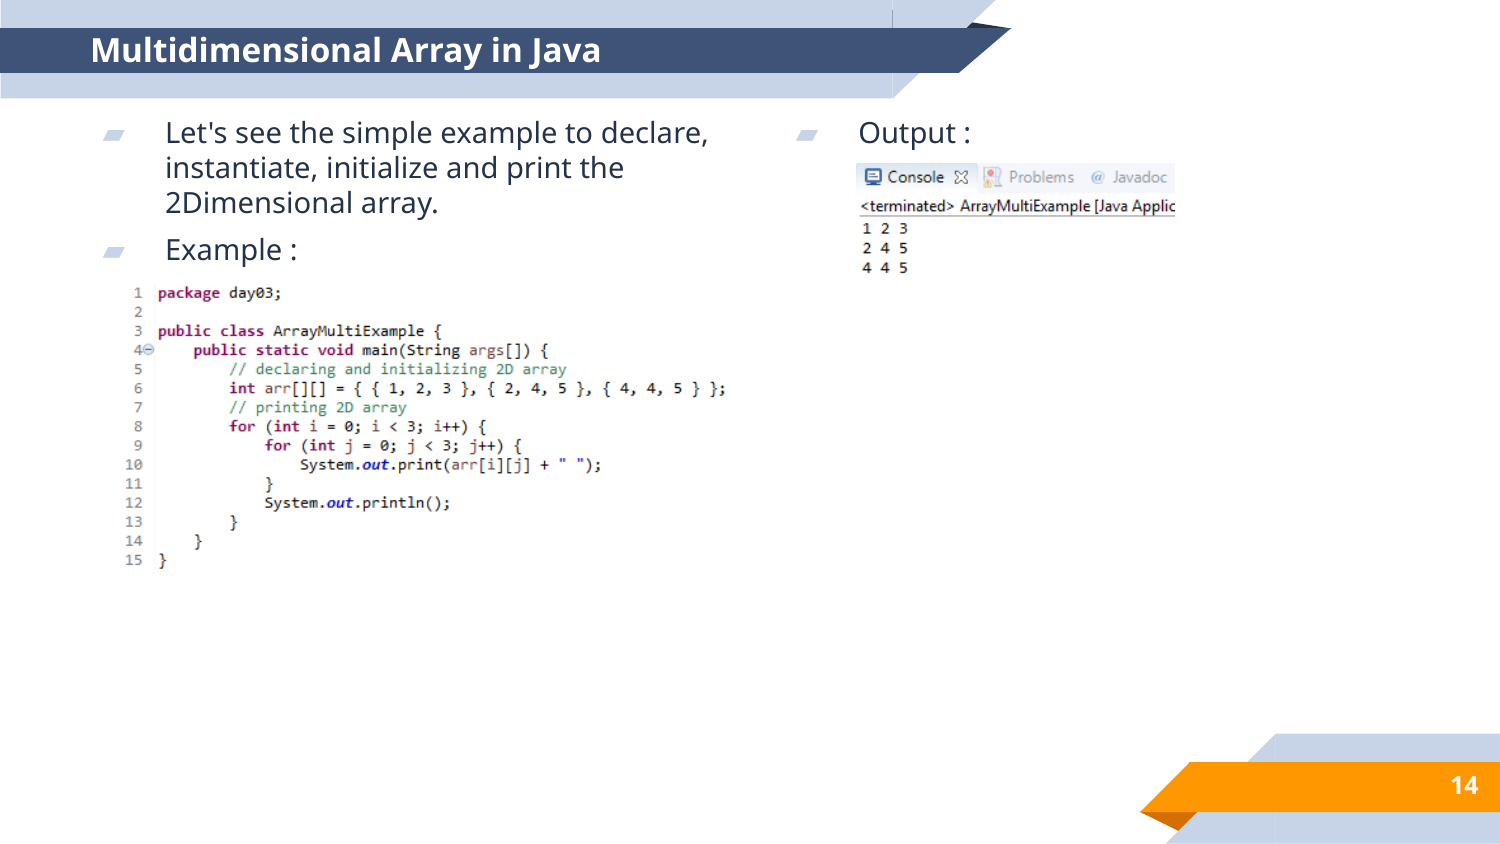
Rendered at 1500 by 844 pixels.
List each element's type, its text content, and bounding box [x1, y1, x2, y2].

list Let's see the simple example to declare, instantiate, initialize and print the 2Dimensional array. Example : [75, 99, 732, 763]
slide_number 14 [1249, 760, 1494, 813]
title Multidimensional Array in Java [75, 27, 968, 72]
picture [124, 284, 732, 574]
list Output : [768, 99, 1425, 763]
picture [856, 163, 1176, 302]
